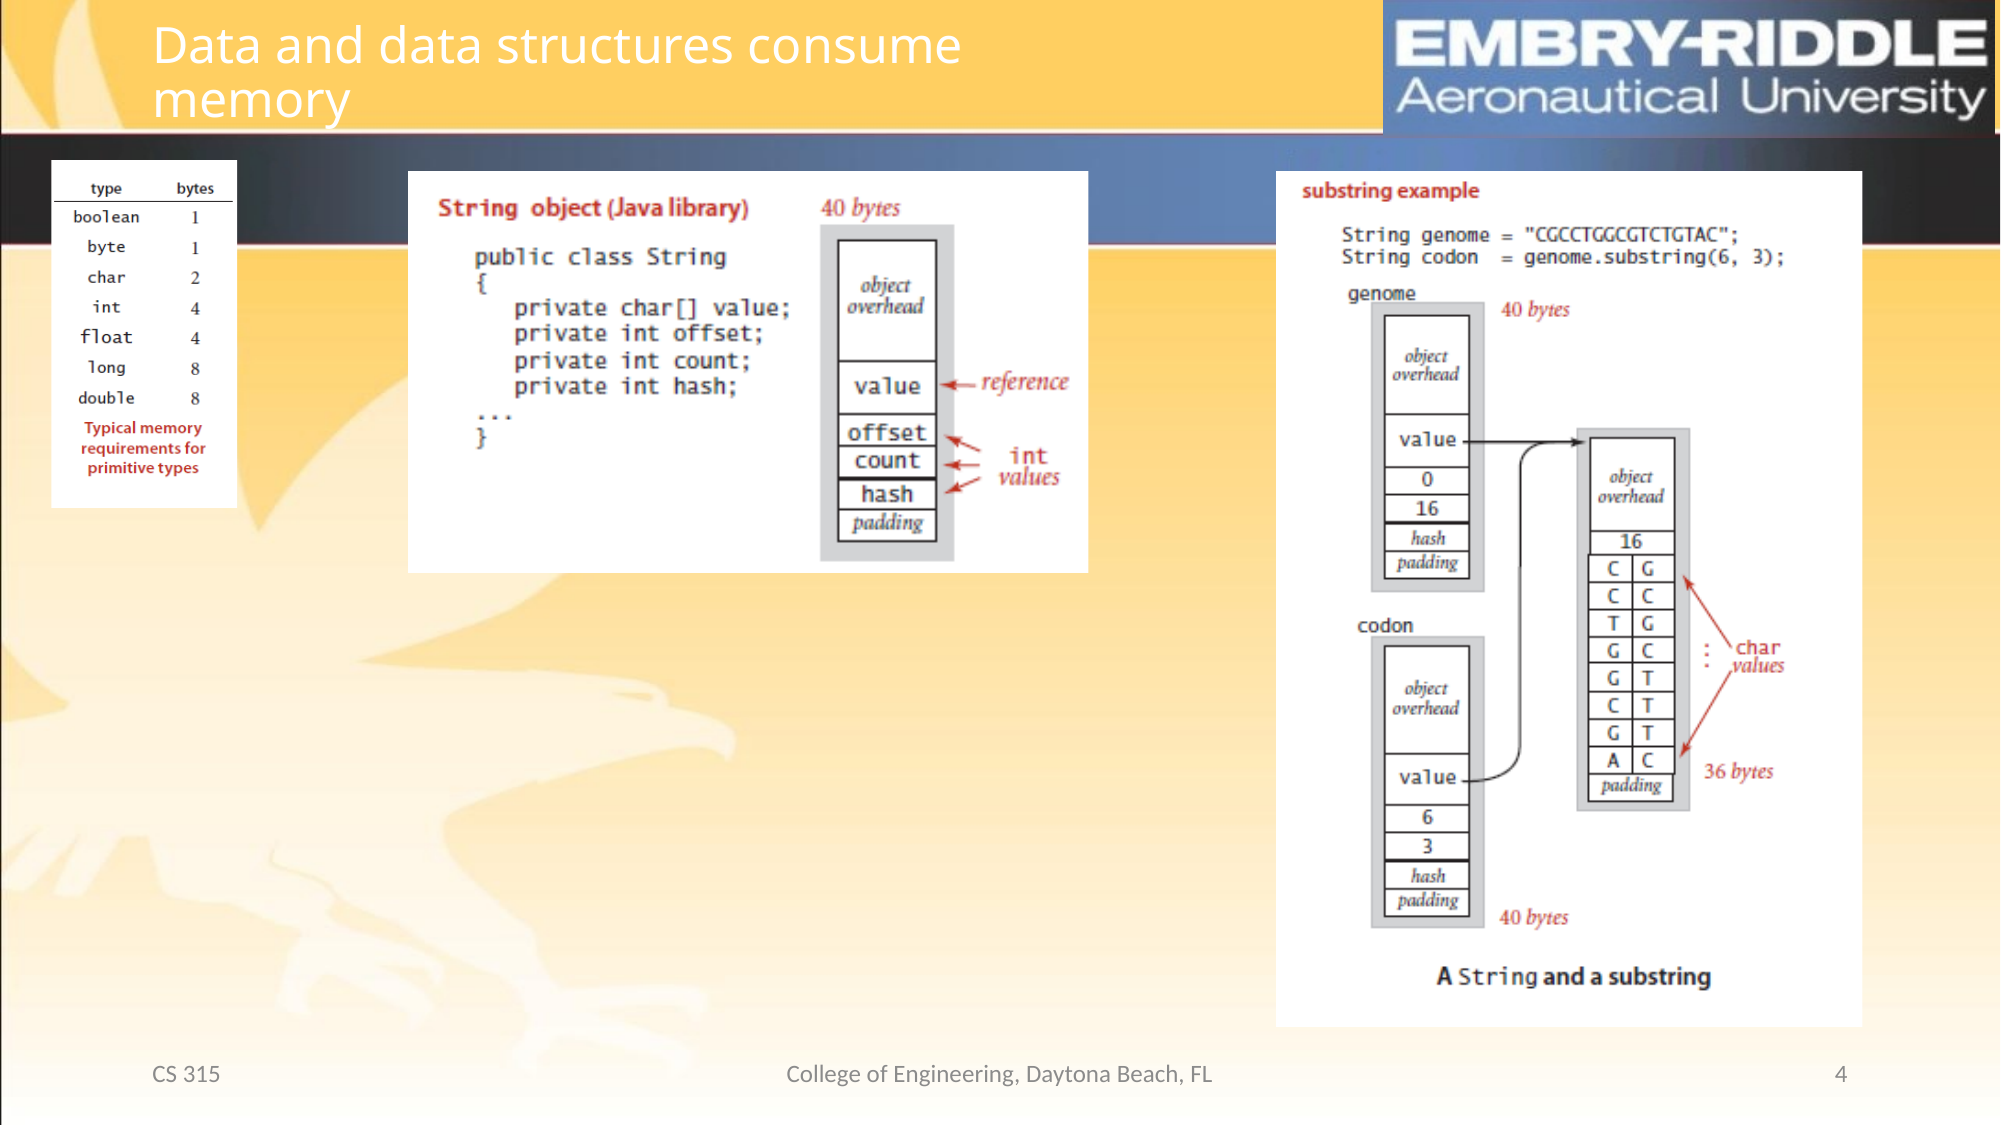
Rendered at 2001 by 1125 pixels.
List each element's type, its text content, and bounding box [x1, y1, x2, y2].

slide_number CS 315 [137, 1042, 588, 1103]
footer College of Engineering, Daytona Beach, FL [662, 1042, 1338, 1103]
slide_number 4 [1412, 1042, 1863, 1103]
title Data and data structures consume memory [137, 22, 1173, 127]
picture [0, 0, 2001, 1125]
